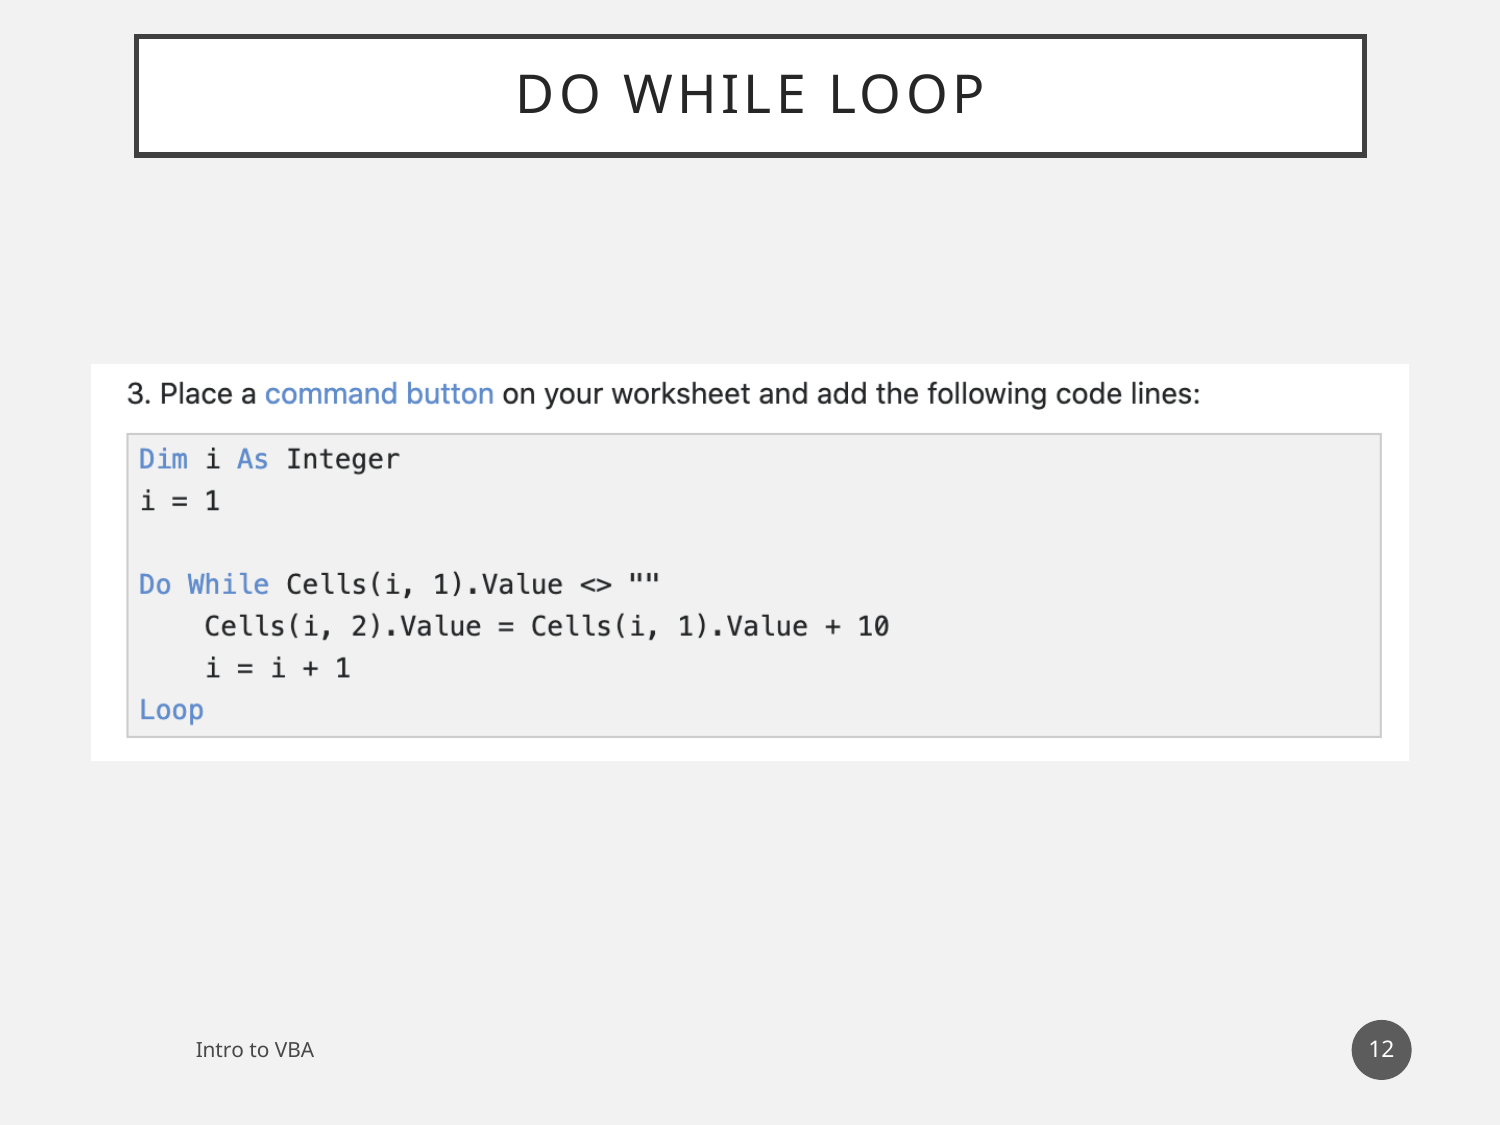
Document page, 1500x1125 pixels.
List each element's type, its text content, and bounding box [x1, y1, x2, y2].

picture [91, 364, 1409, 761]
footer Intro to VBA [180, 1023, 929, 1076]
title Do while loop [134, 34, 1367, 158]
slide_number 12 [1351, 1019, 1412, 1080]
